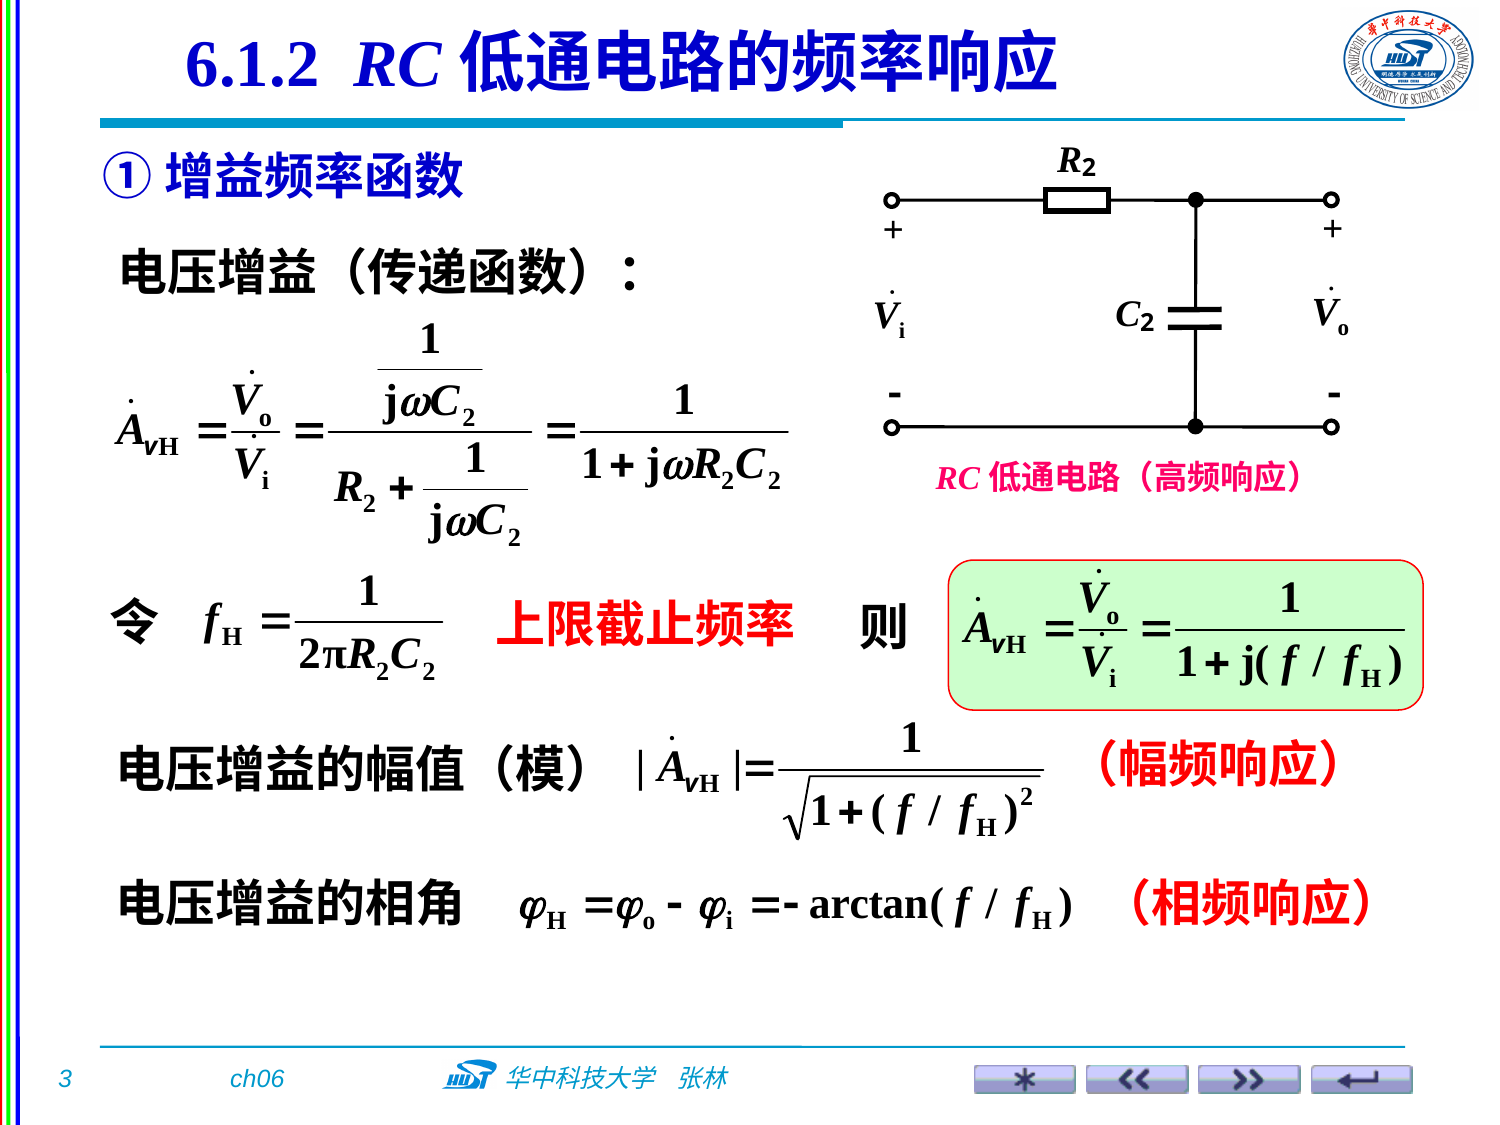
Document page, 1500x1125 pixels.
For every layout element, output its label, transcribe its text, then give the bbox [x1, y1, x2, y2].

text_box （相频响应） [1086, 864, 1471, 940]
picture [974, 1065, 1076, 1094]
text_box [855, 136, 1372, 505]
text_box 则 [845, 588, 933, 663]
picture [1198, 1065, 1301, 1094]
text_box 令 [95, 582, 182, 658]
picture [1311, 1065, 1413, 1094]
text_box 上限截止频率 [480, 584, 869, 660]
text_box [631, 706, 1052, 850]
text_box 电压增益（传递函数）： [103, 218, 739, 309]
text_box ①增益频率函数 [87, 137, 563, 212]
picture [1086, 1065, 1189, 1094]
picture [441, 1059, 497, 1089]
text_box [187, 559, 451, 691]
text_box （幅频响应） [1057, 725, 1442, 801]
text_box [948, 559, 1424, 711]
picture [1340, 7, 1479, 111]
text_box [513, 873, 1081, 941]
text_box 6.1.2 RC低通电路的频率响应 [171, 12, 1317, 108]
text_box 电压增益的相角 [100, 863, 563, 939]
text_box 电压增益的幅值（模） [100, 729, 626, 805]
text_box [105, 308, 798, 557]
